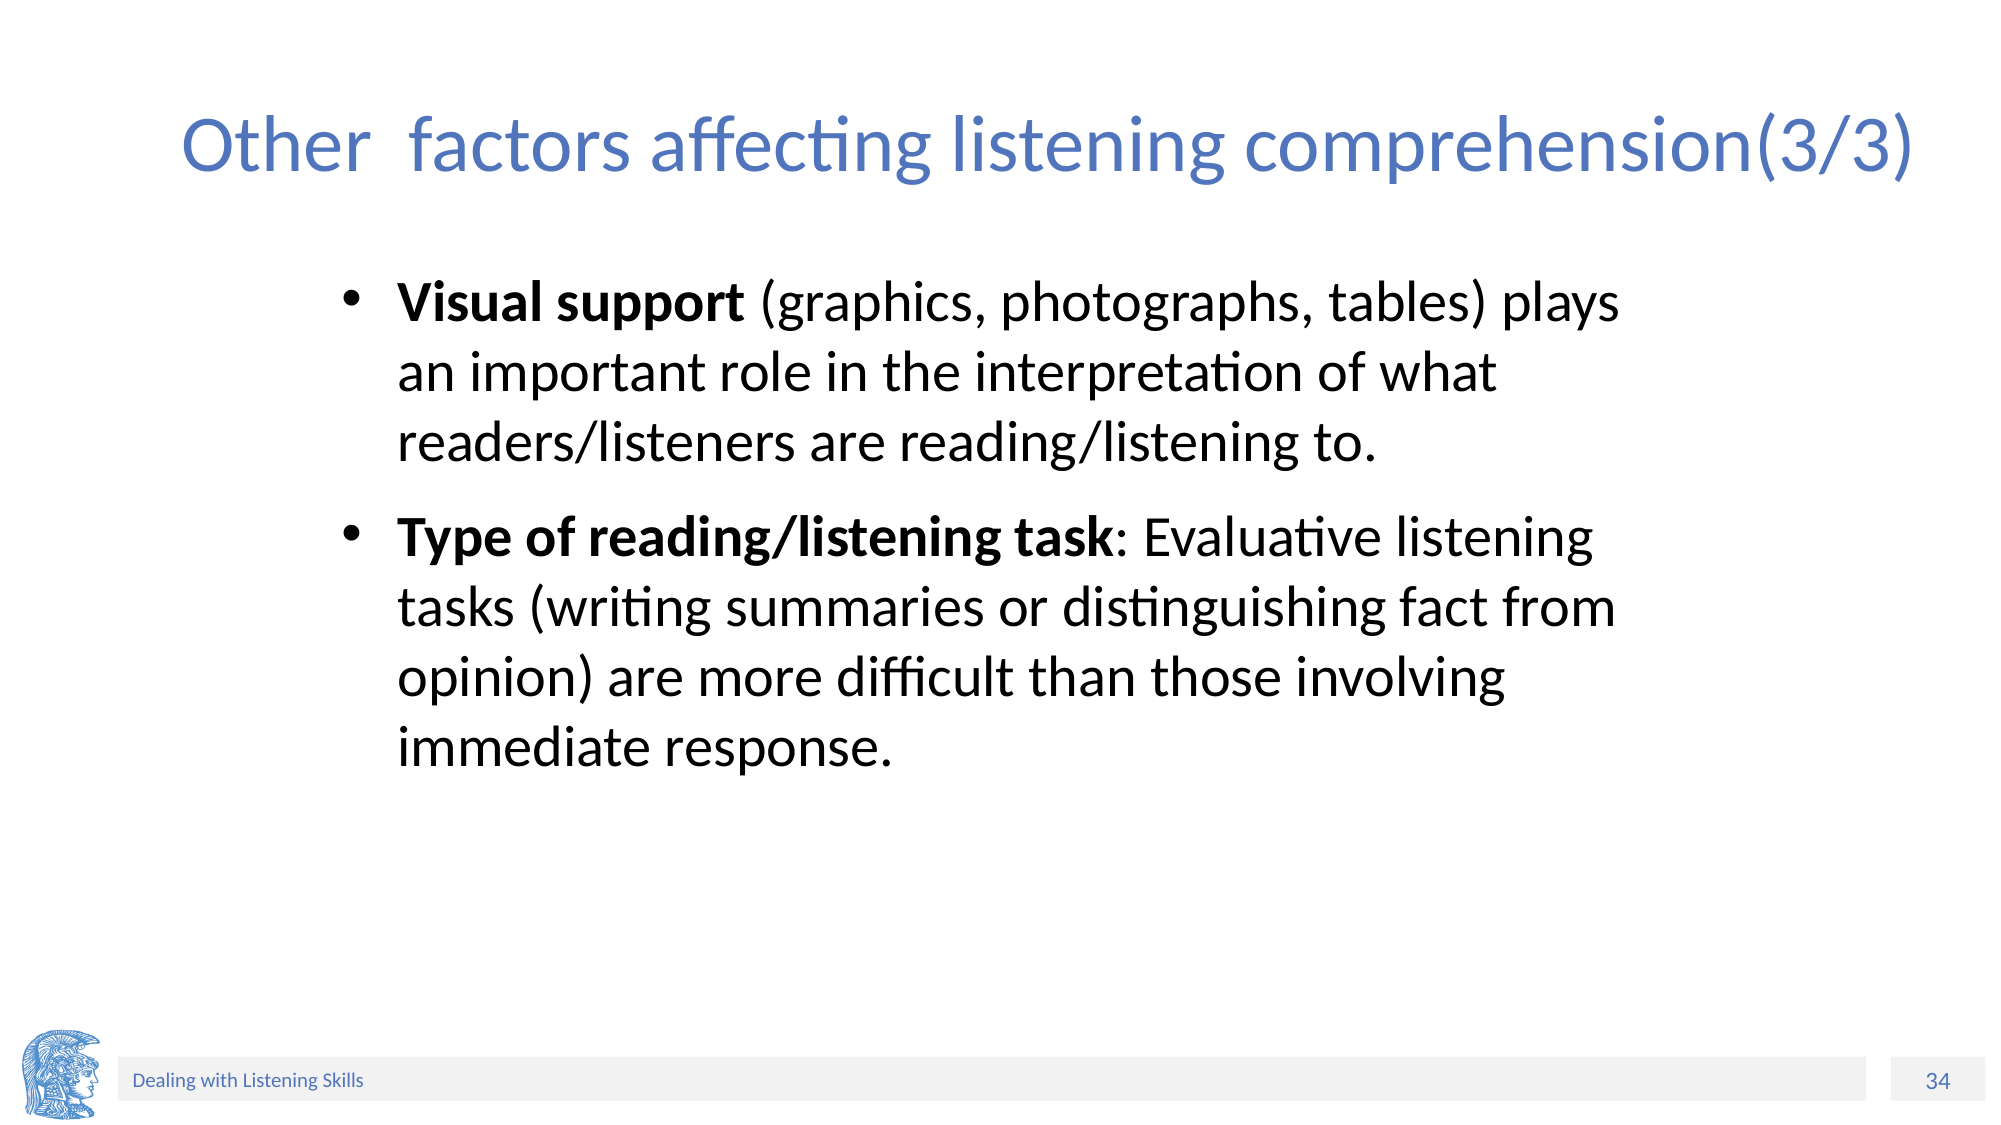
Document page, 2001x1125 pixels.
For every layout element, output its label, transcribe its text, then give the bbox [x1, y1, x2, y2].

picture [12, 1026, 108, 1120]
list Visual support (graphics, photographs, tables) plays an important role in the interpretation of what readers/listeners are reading/listening to. Type of reading/listening task: Evaluative listening tasks (writing summaries or distinguishing fact from opinion) are more difficult than those involving immediate response. [326, 255, 1677, 1024]
title Other factors affecting listening comprehension(3/3) [99, 45, 2000, 233]
